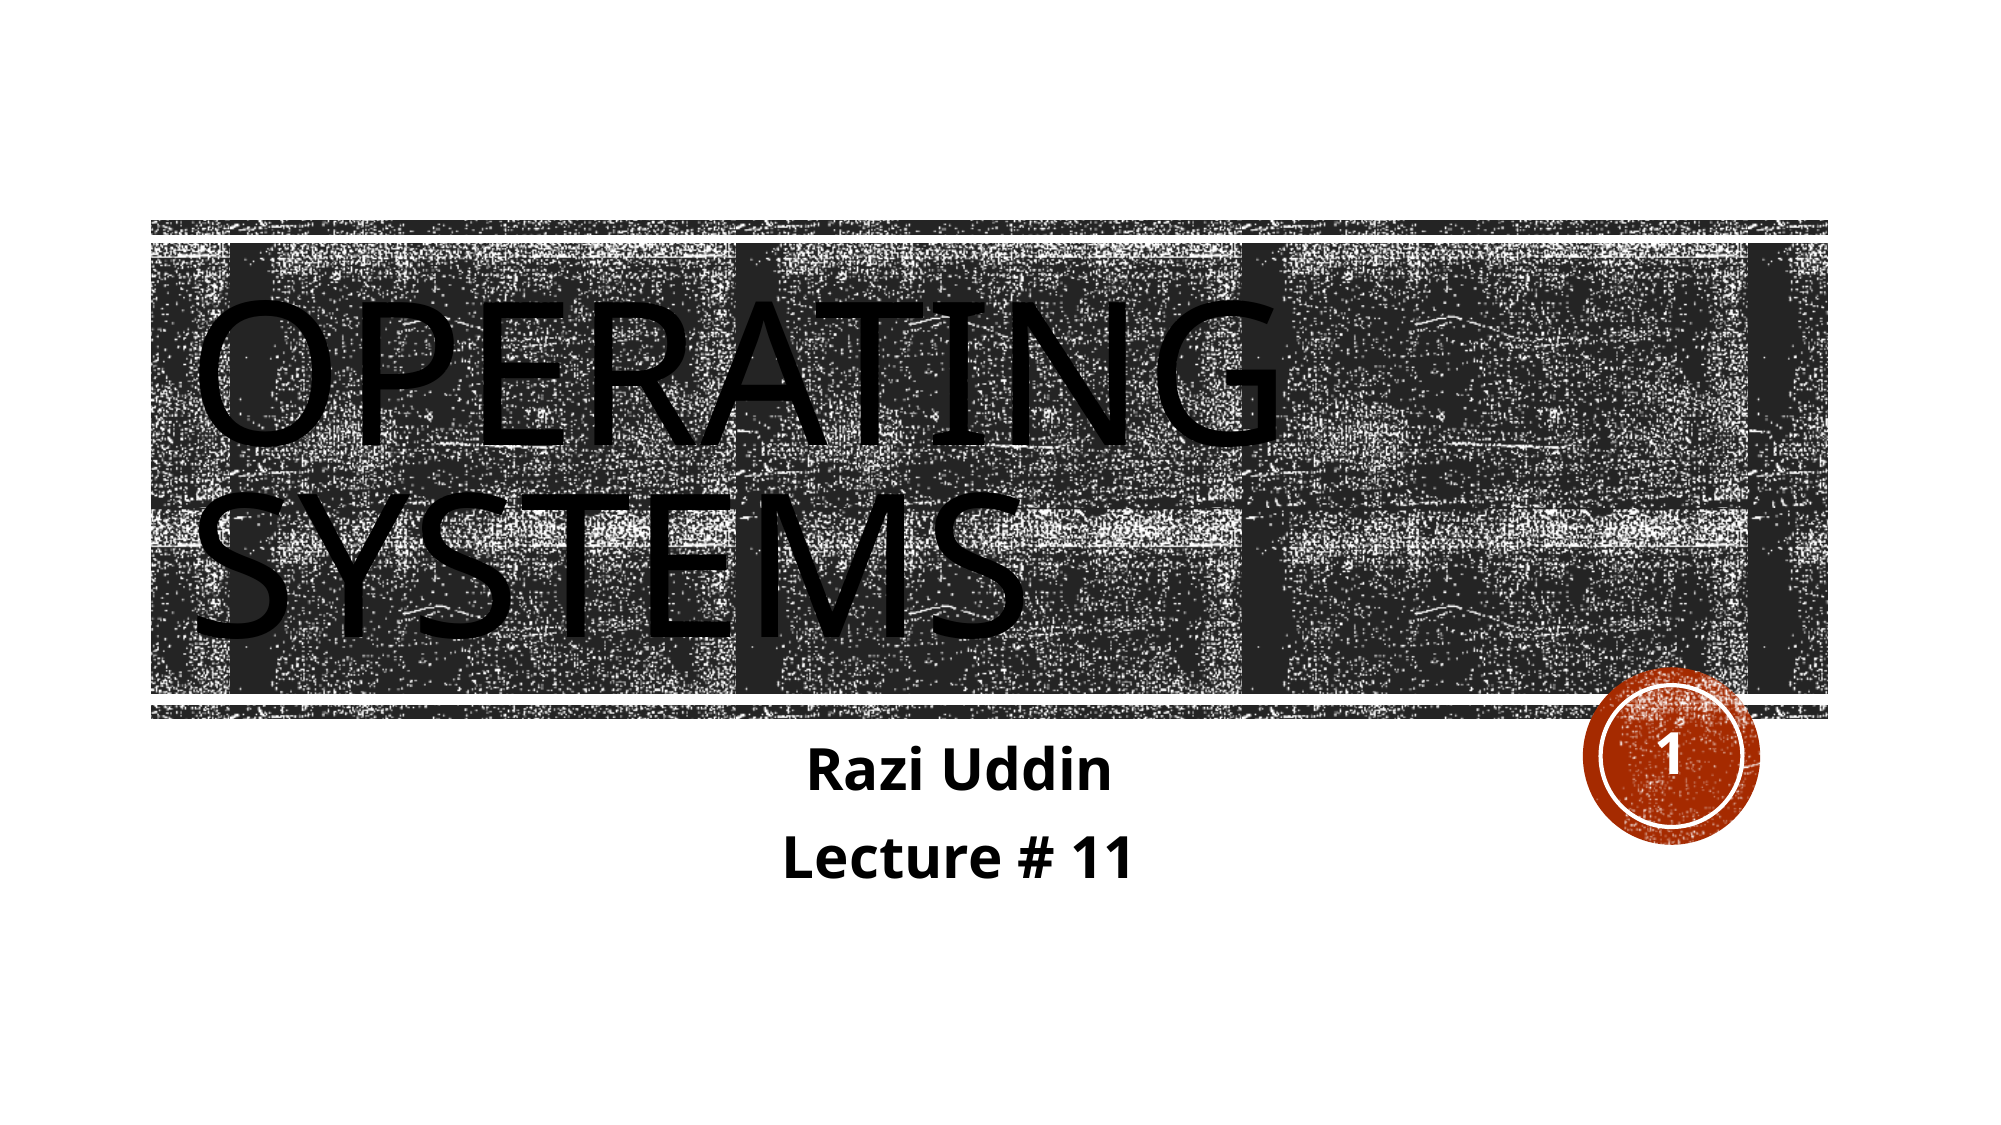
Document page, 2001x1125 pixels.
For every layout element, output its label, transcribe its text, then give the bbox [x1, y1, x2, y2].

subtitle Razi Uddin Lecture # 11 [312, 732, 1607, 909]
slide_number 1 [1573, 703, 1770, 809]
title Operating Systems [172, 234, 1808, 733]
